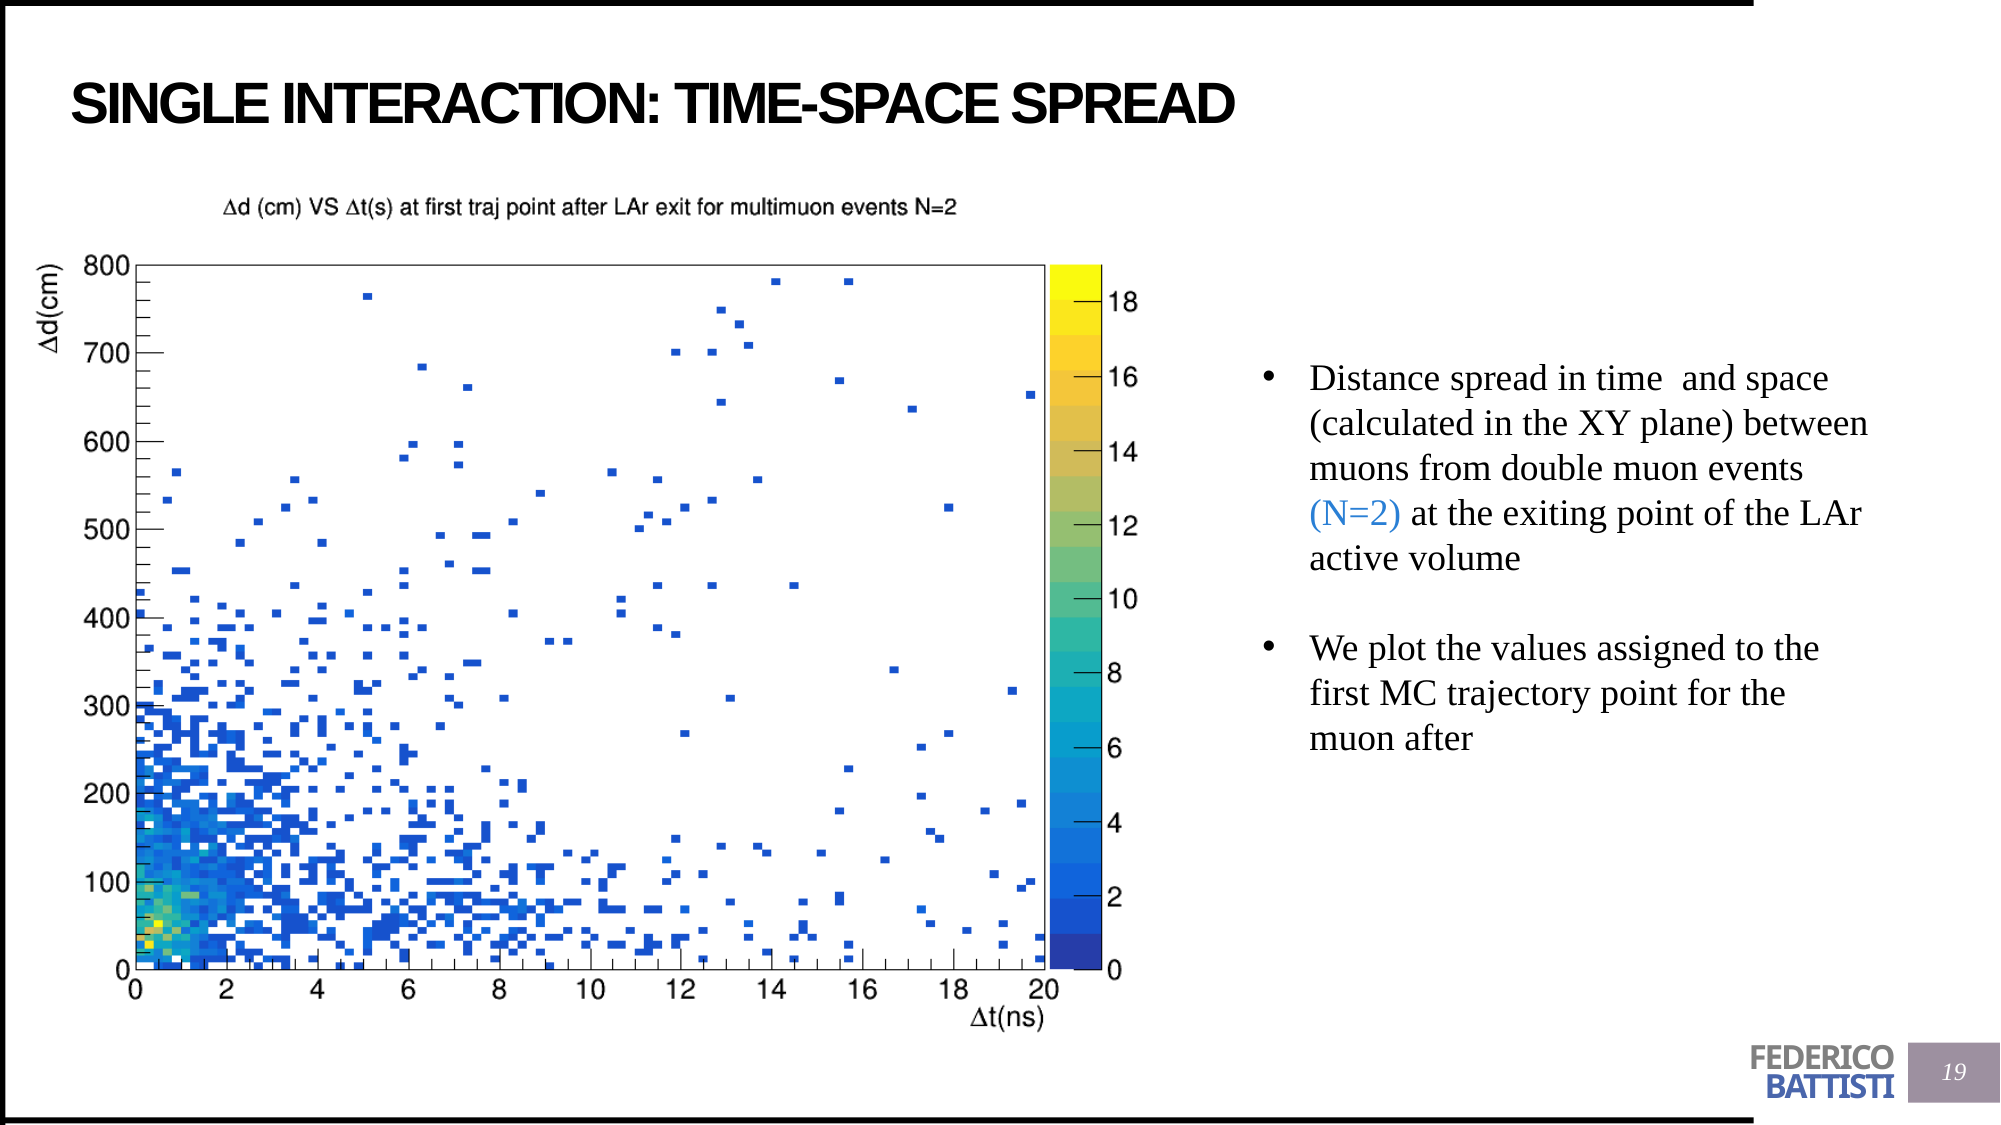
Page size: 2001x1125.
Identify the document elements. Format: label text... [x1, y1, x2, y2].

slide_number 19 [1931, 1047, 1977, 1093]
picture [22, 177, 1158, 1058]
title Single interaction: time-space spread [70, 67, 1781, 142]
